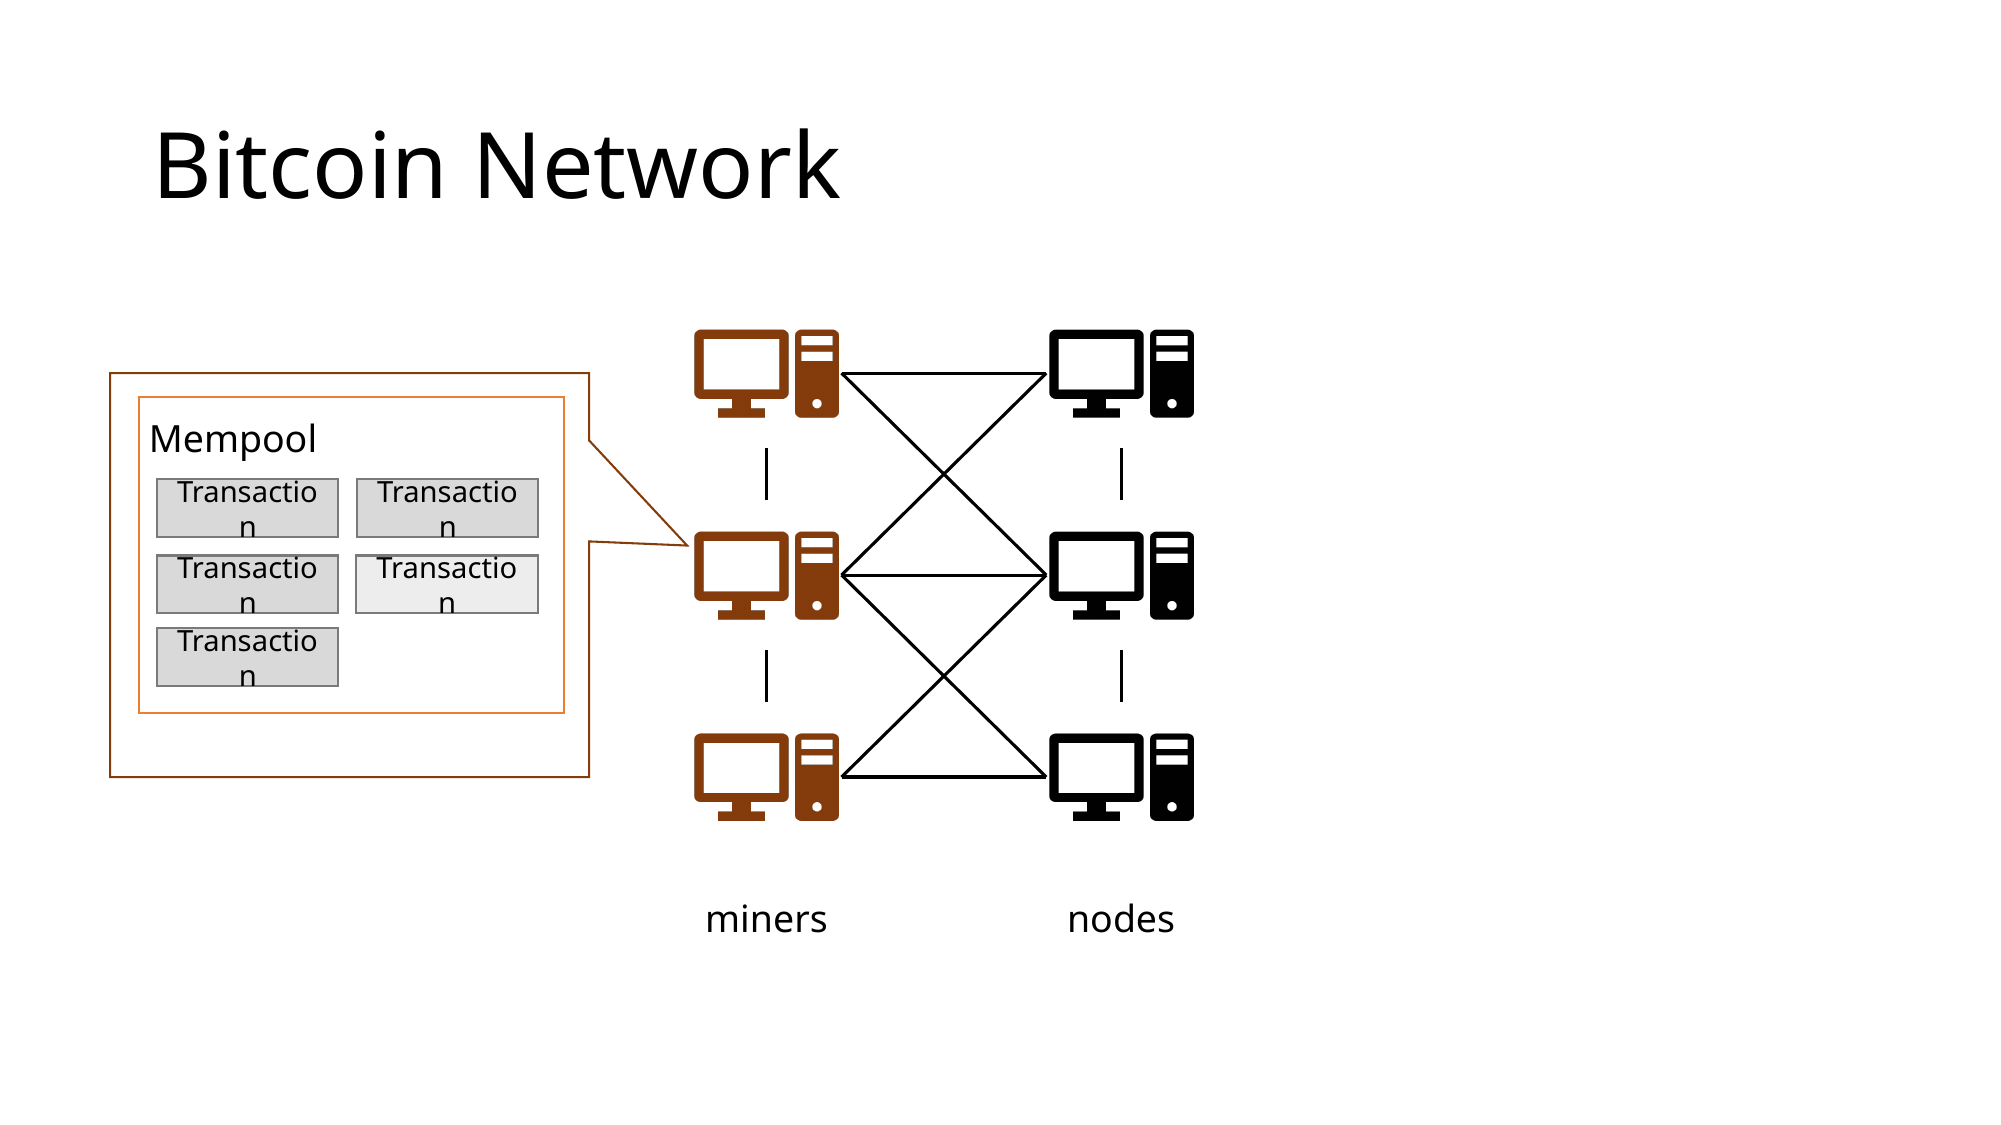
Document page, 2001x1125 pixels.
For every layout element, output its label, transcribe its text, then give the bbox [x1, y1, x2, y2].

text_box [841, 373, 1047, 576]
picture [691, 298, 842, 449]
picture [691, 702, 842, 853]
title Bitcoin Network [137, 59, 1863, 278]
text_box Transaction [156, 627, 339, 687]
text_box [138, 396, 565, 714]
text_box Transaction [156, 554, 339, 614]
picture [1047, 500, 1197, 651]
picture [1046, 702, 1197, 853]
text_box [109, 372, 690, 779]
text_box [841, 576, 1047, 778]
text_box Transaction [356, 478, 539, 538]
text_box Transaction [156, 478, 339, 538]
text_box nodes [1052, 888, 1191, 948]
picture [1046, 298, 1197, 449]
text_box miners [690, 888, 843, 948]
text_box Mempool [134, 407, 333, 468]
text_box Transaction [355, 554, 539, 614]
picture [691, 500, 841, 651]
